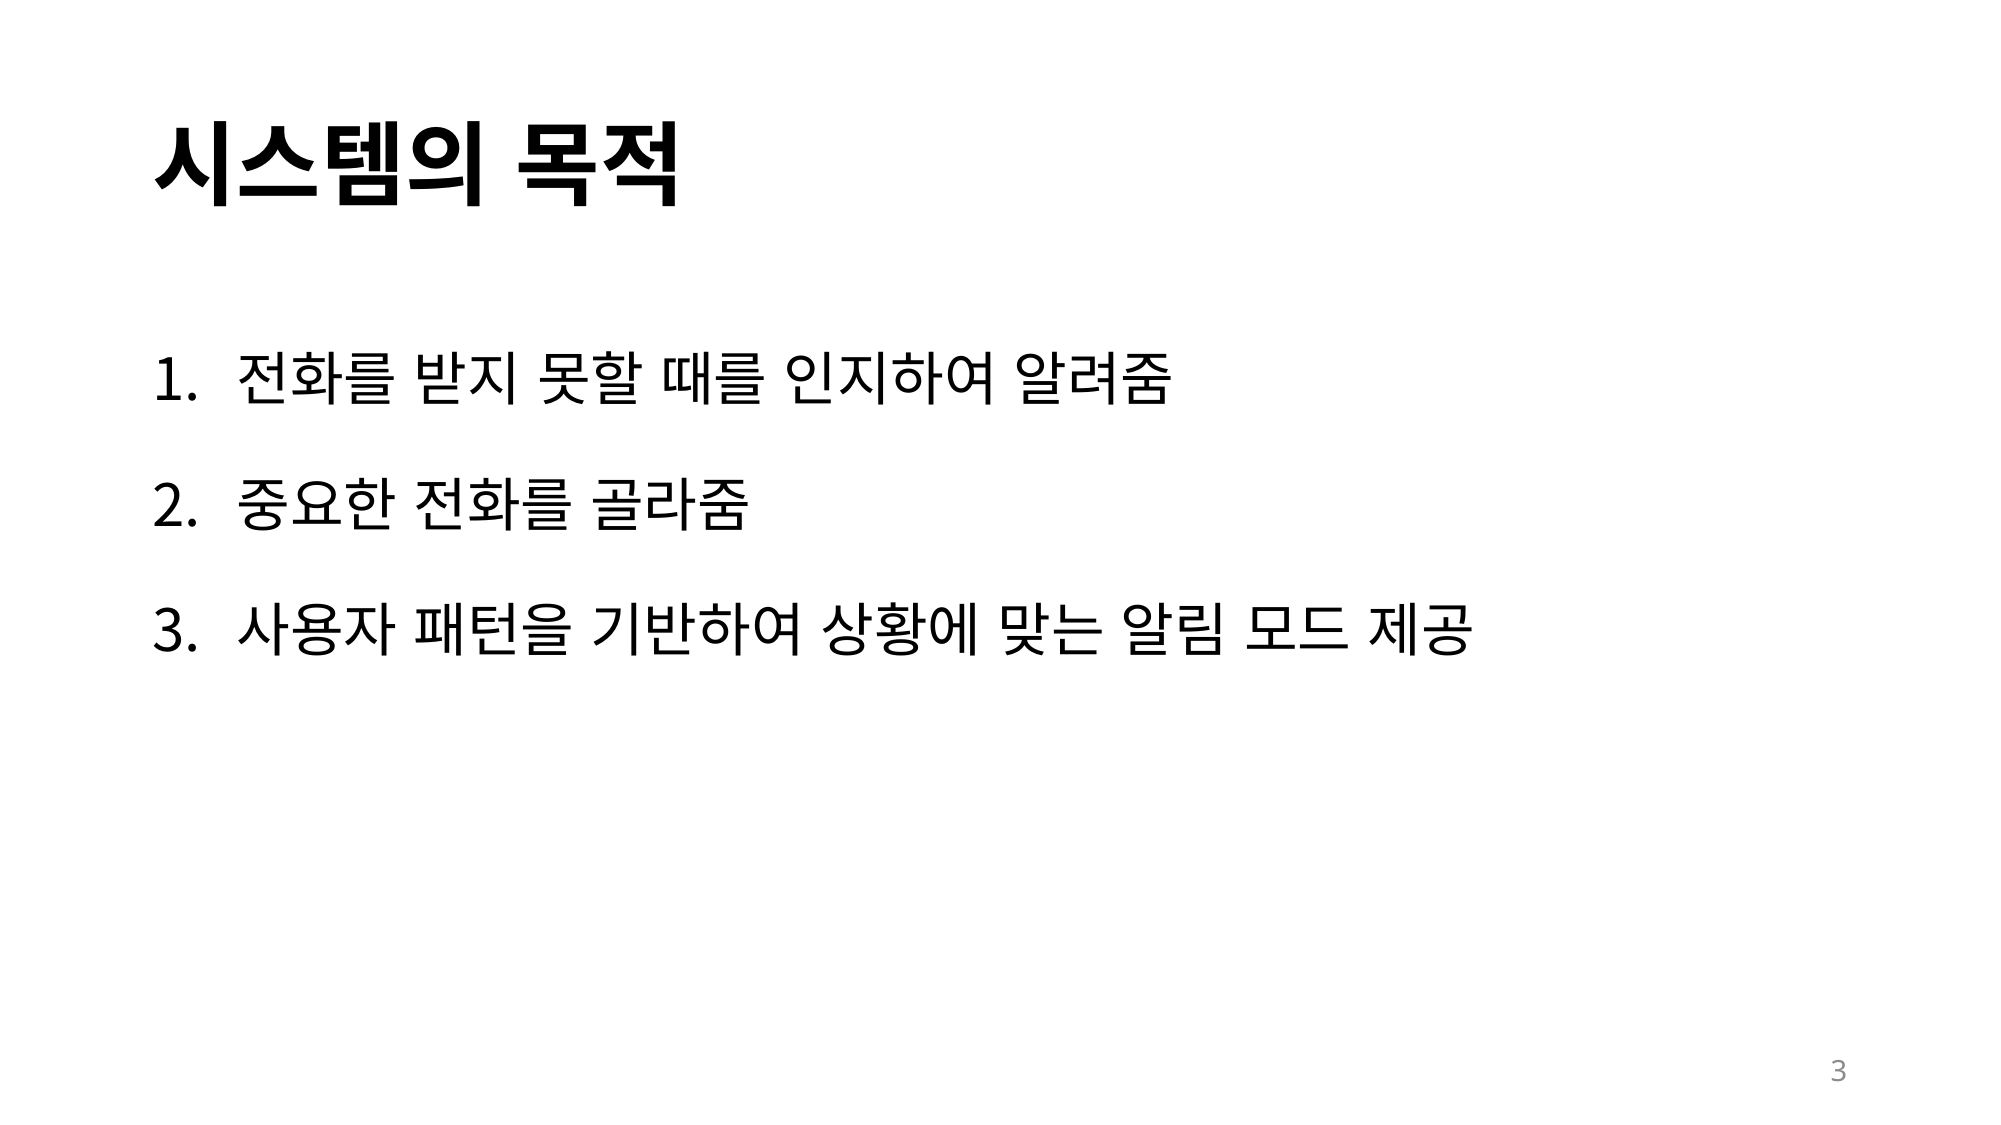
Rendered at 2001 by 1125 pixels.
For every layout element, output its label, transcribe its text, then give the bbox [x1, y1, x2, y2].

list 전화를 받지 못할 때를 인지하여 알려줌 중요한 전화를 골라줌 사용자 패턴을 기반하여 상황에 맞는 알림 모드 제공 [137, 299, 1863, 1014]
slide_number 3 [1412, 1042, 1863, 1103]
title 시스템의 목적 [137, 59, 1863, 278]
